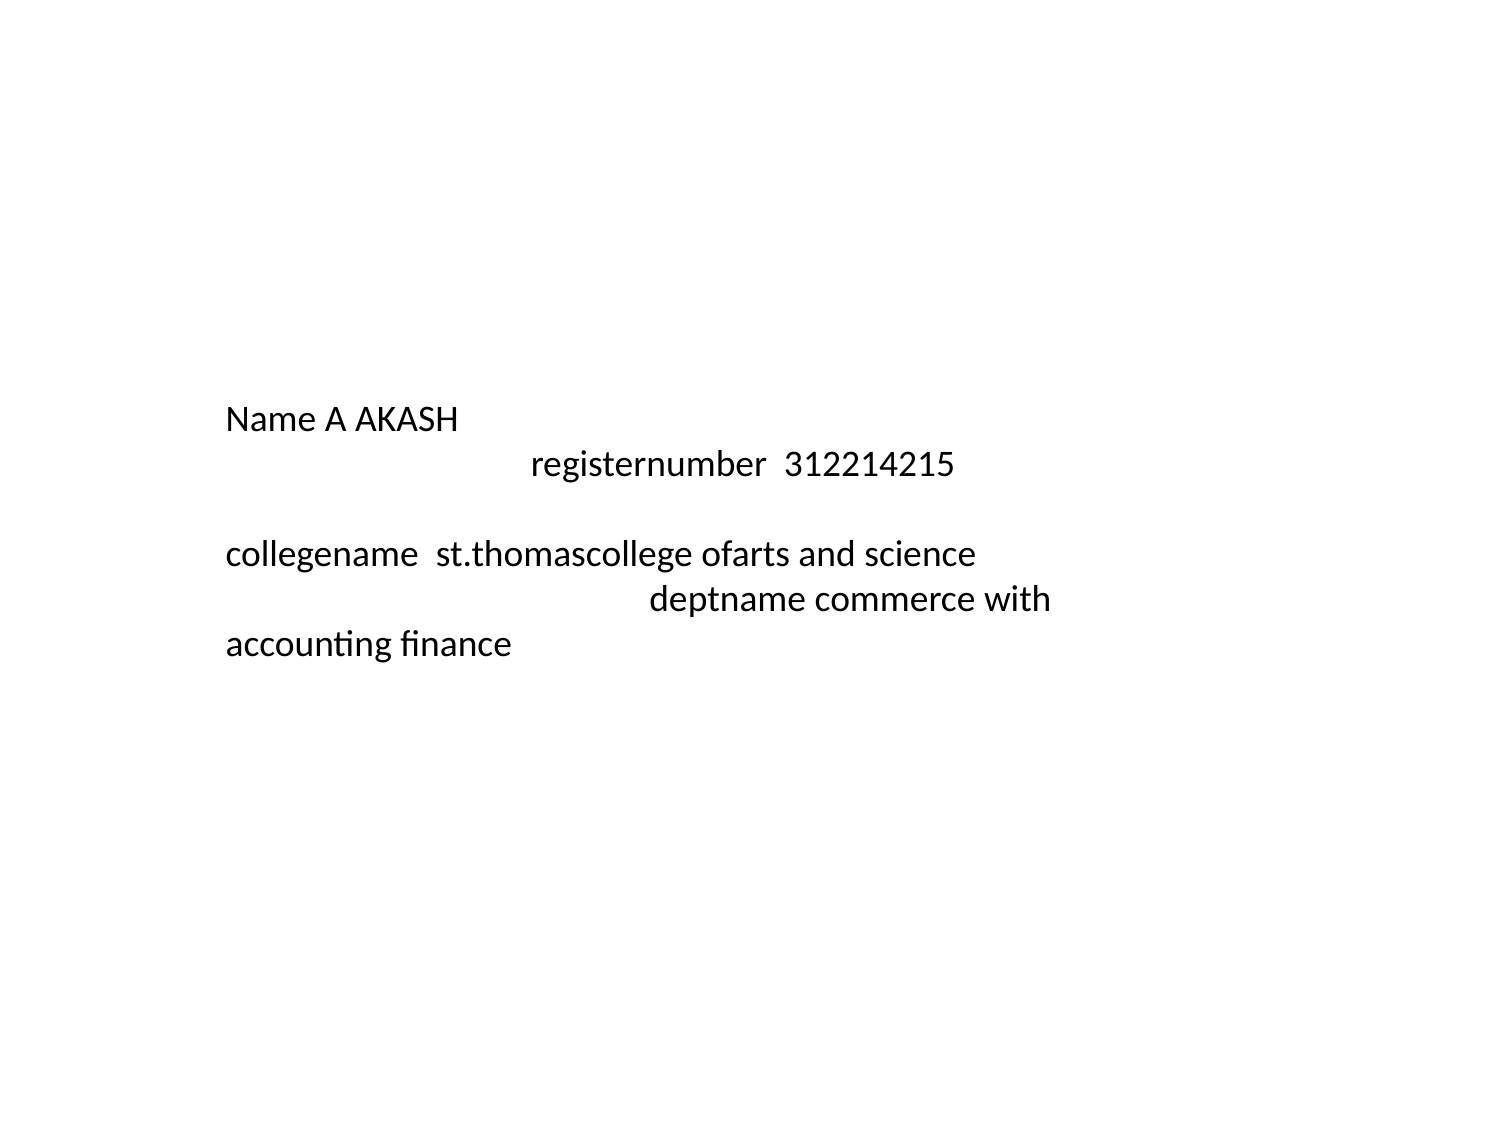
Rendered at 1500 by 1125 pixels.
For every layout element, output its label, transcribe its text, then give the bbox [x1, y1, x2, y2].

text_box Name A AKASH registernumber 312214215 collegename st.thomascollege ofarts and science deptname commerce with accounting finance [210, 386, 1102, 672]
